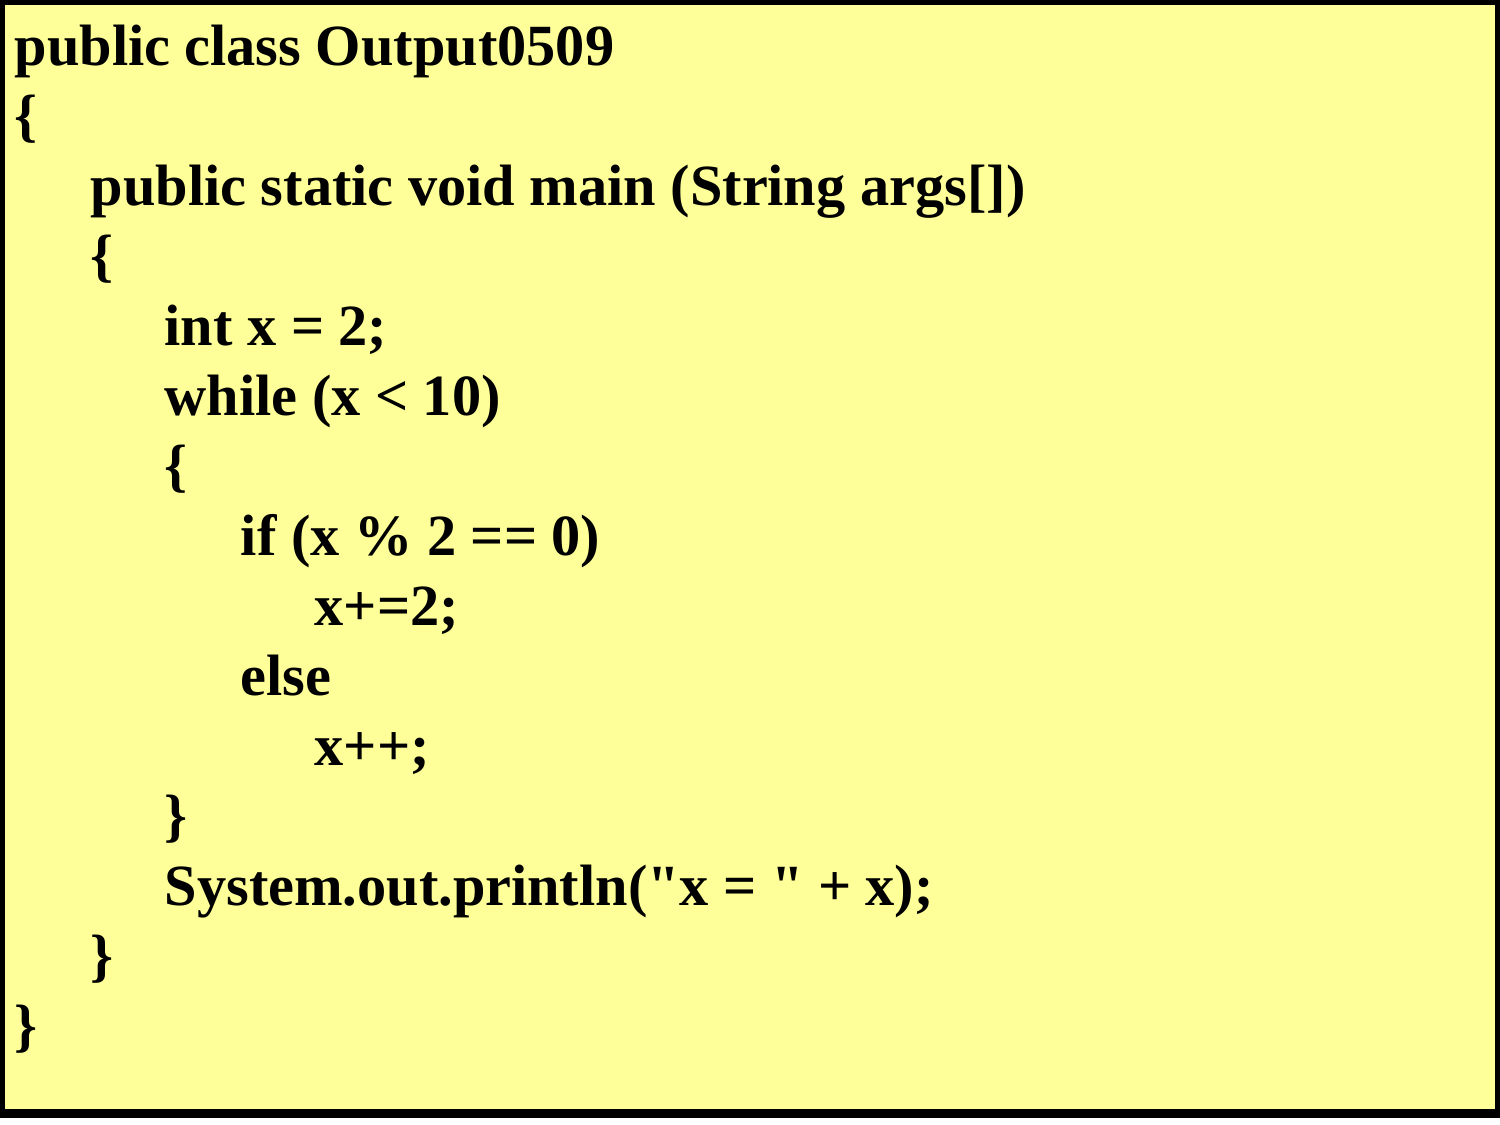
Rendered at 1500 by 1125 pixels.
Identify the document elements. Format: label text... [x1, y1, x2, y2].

text_box public class Output0509 { public static void main (String args[]) { int x = 2; while (x < 10) { if (x % 2 == 0) x+=2; else x++; } System.out.println("x = " + x); } } [0, 0, 1500, 1114]
